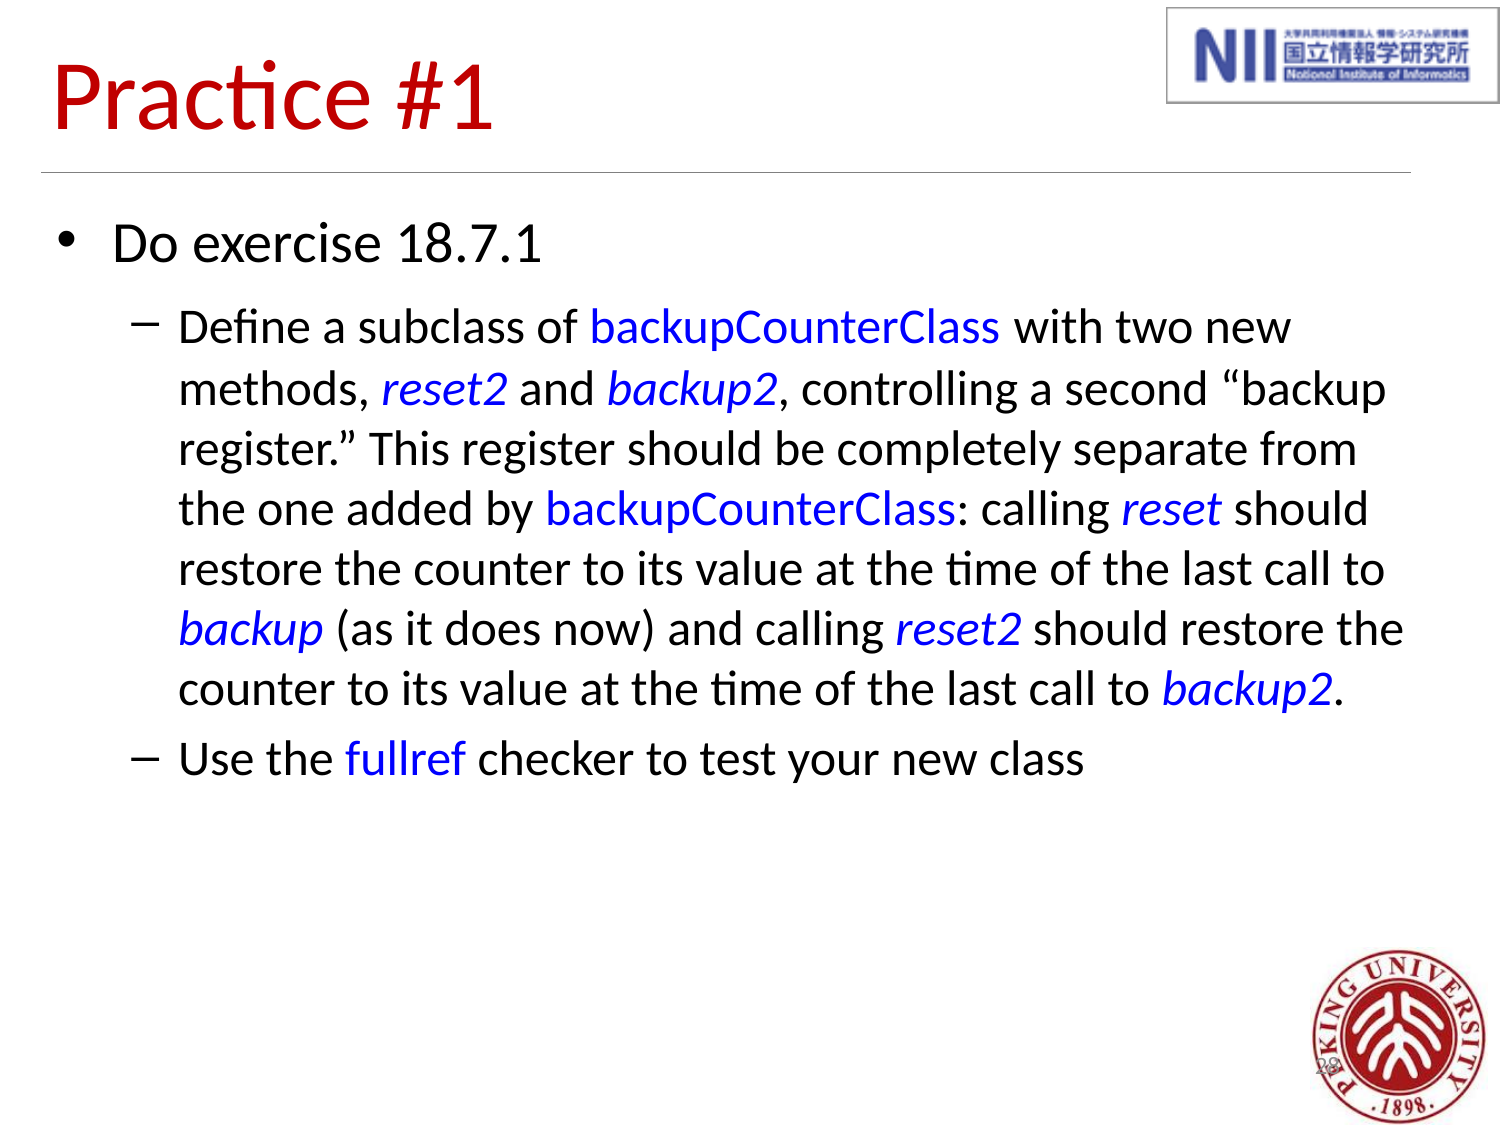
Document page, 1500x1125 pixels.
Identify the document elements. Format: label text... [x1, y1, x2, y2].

slide_number 28 [1005, 1035, 1356, 1095]
picture [1166, 7, 1500, 104]
picture [1310, 947, 1488, 1125]
title Practice #1 [36, 19, 1399, 161]
list Do exercise 18.7.1 Define a subclass of backupCounterClass with two new methods, reset2 and backup2, controlling a second “backup register.” This register should be completely separate from the one added by backupCounterClass: calling reset should restore the counter to its value at the time of the last call to backup (as it does now) and calling reset2 should restore the counter to its value at the time of the last call to backup2. Use the fullref checker to test your new class [41, 196, 1449, 1000]
